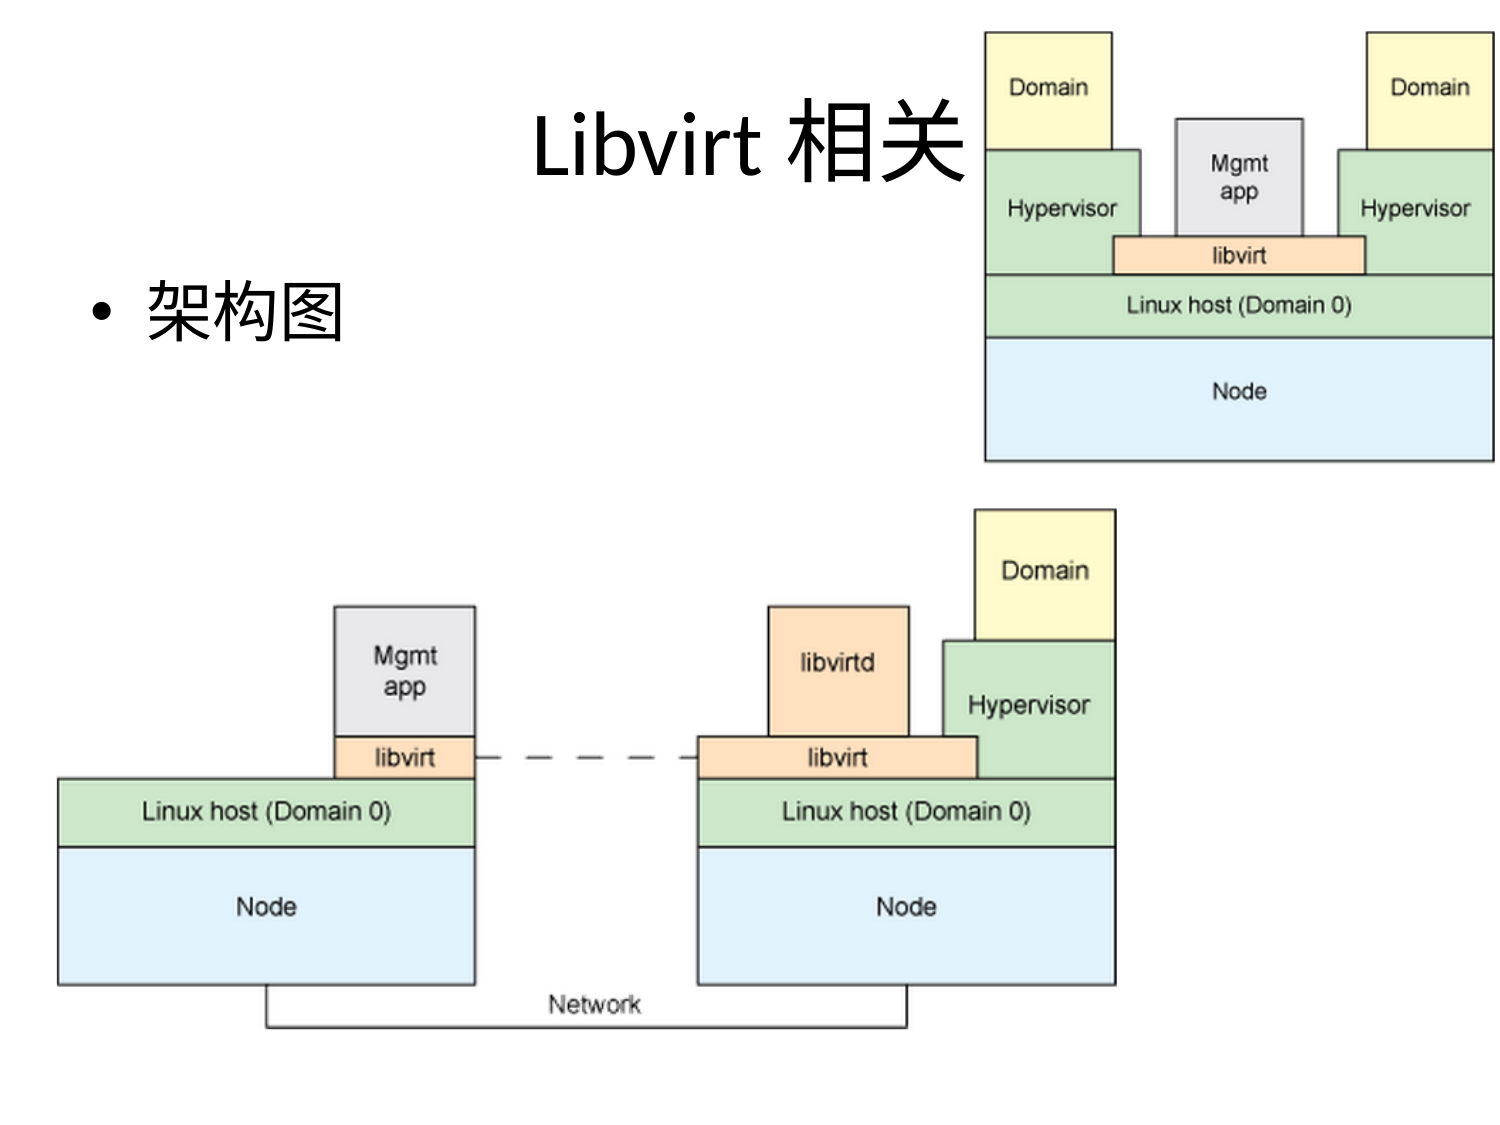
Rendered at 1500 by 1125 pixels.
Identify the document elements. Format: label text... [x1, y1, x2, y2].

list 架构图 [75, 262, 1425, 1005]
picture [52, 503, 1134, 1036]
title Libvirt相关 [75, 45, 975, 233]
picture [980, 30, 1500, 469]
